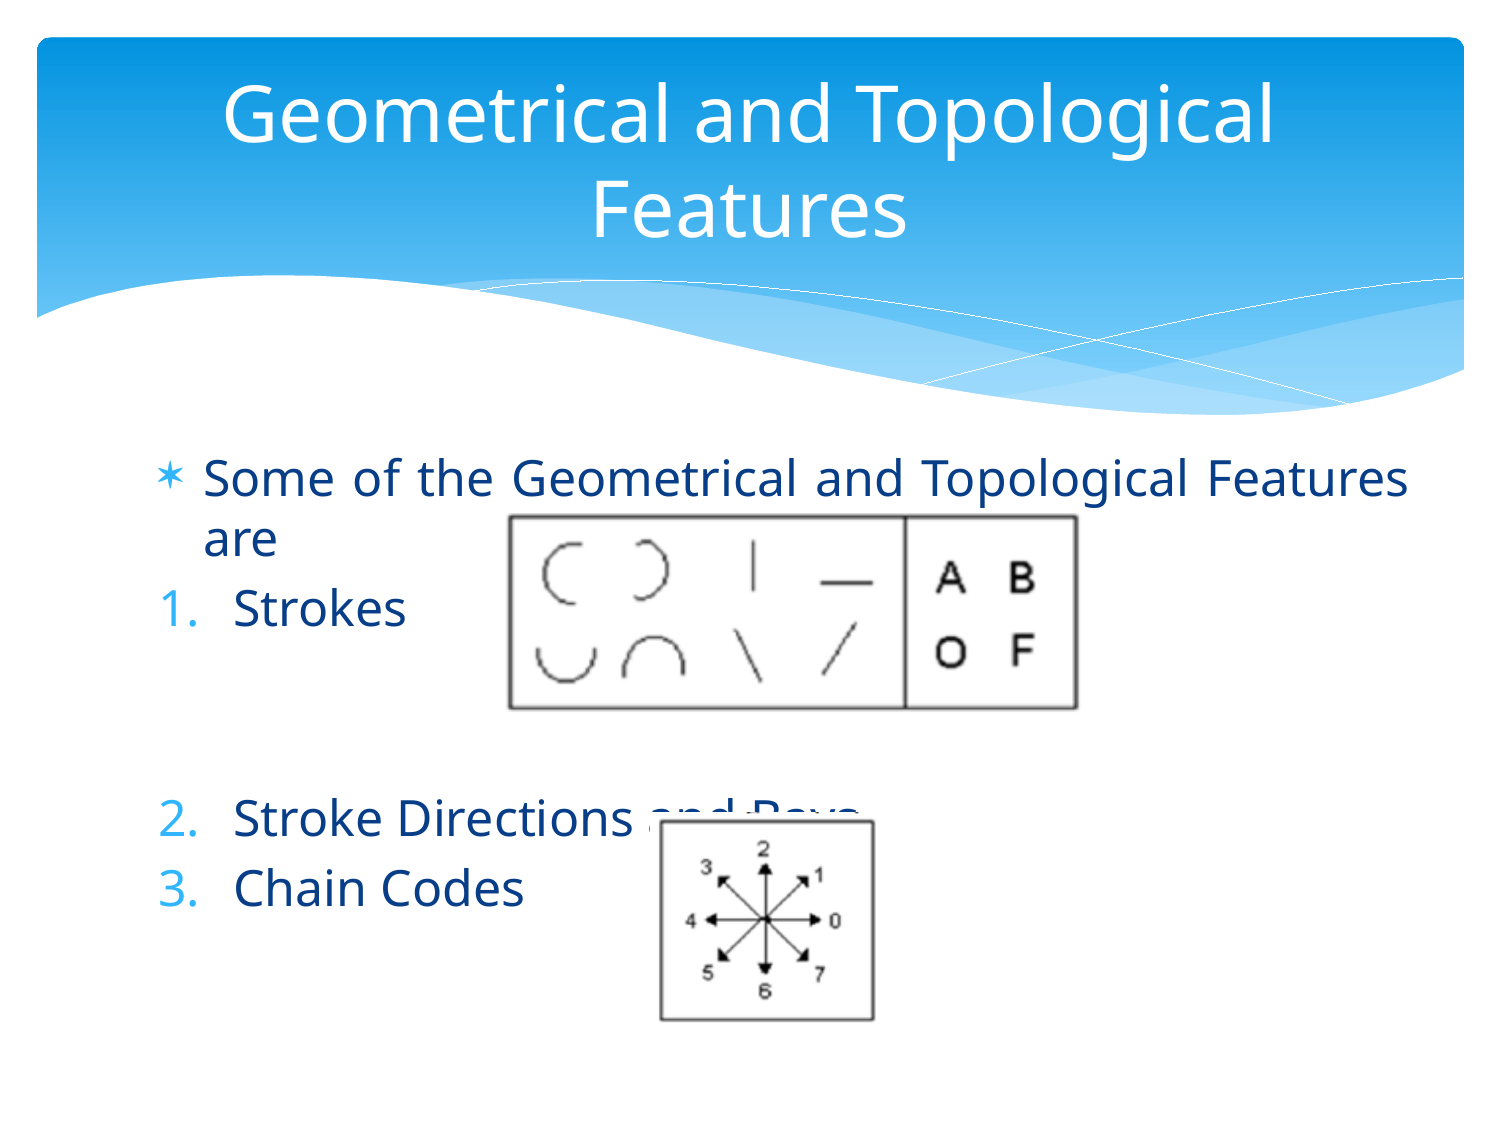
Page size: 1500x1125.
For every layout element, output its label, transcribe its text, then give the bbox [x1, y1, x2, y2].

picture [487, 512, 1093, 718]
title Geometrical and Topological Features [75, 55, 1425, 261]
picture [649, 812, 880, 1026]
list Some of the Geometrical and Topological Features are Strokes Stroke Directions and Bays Chain Codes [143, 438, 1425, 1005]
